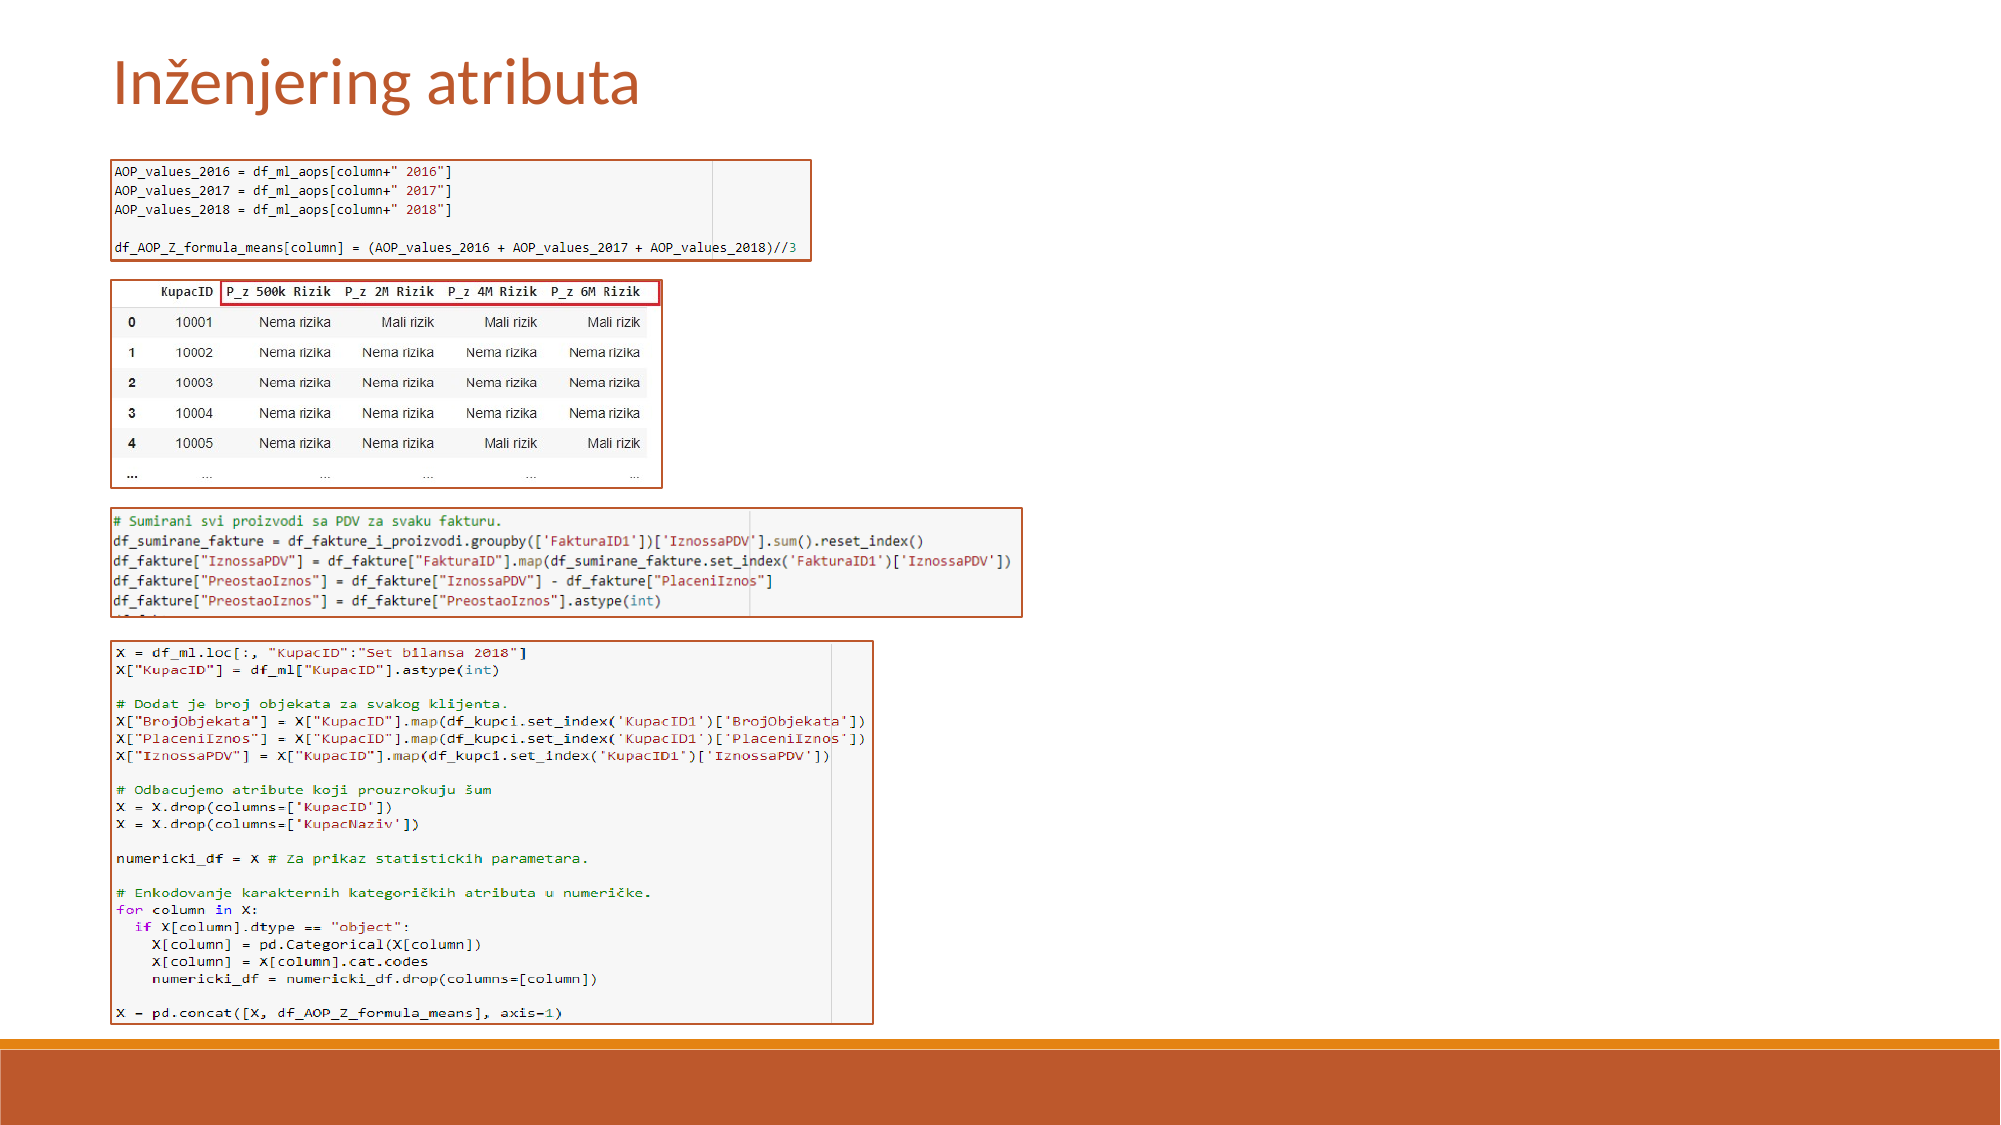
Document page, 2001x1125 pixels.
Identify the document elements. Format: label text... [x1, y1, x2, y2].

picture [111, 508, 1022, 617]
text_box Inženjering atributa [98, 30, 658, 126]
picture [111, 641, 873, 1024]
picture [111, 280, 662, 488]
picture [111, 160, 811, 260]
